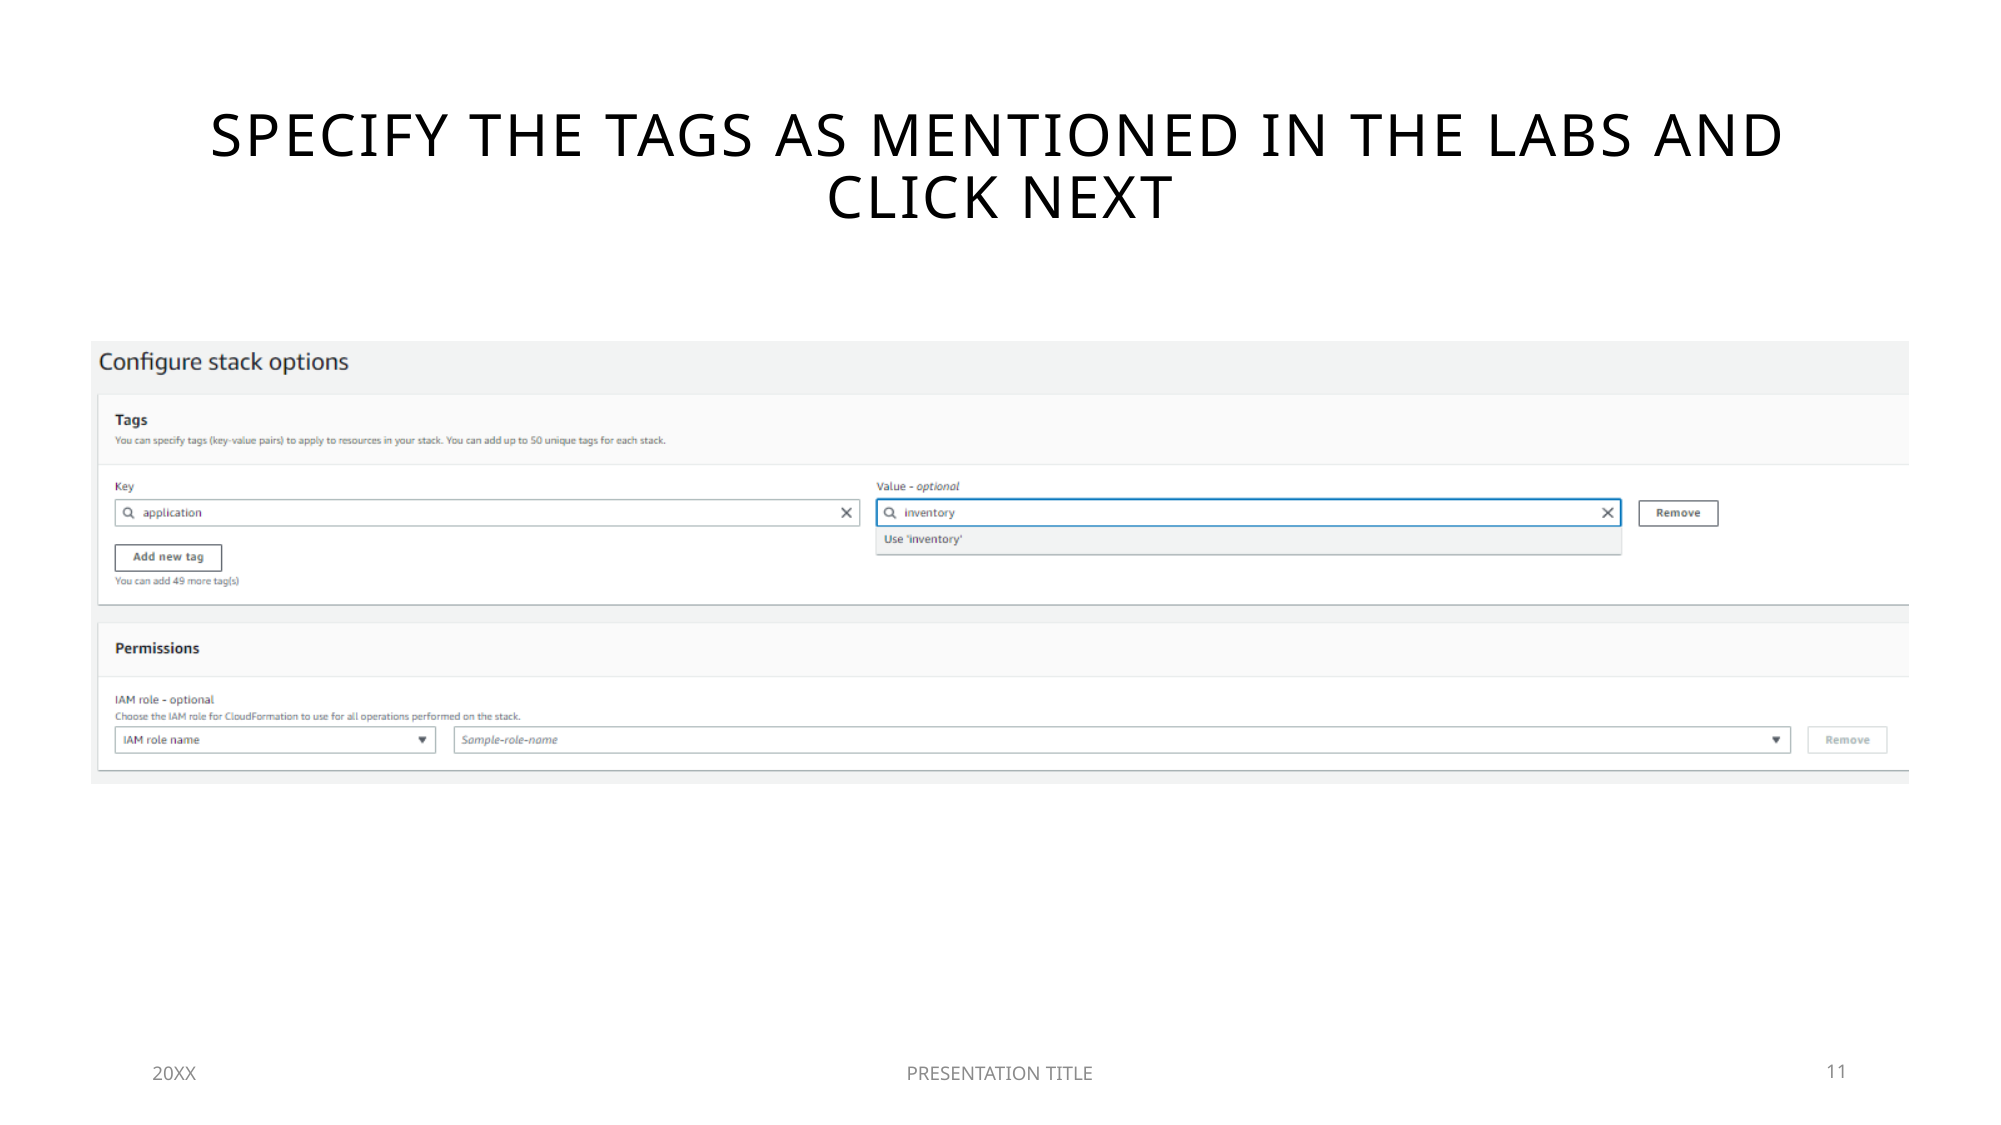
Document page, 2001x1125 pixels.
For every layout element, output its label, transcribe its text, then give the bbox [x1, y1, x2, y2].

footer PRESENTATION TITLE [662, 1042, 1338, 1103]
slide_number 20XX [137, 1042, 588, 1103]
picture [91, 341, 1909, 784]
slide_number 11 [1412, 1042, 1863, 1103]
title Specify the tags as mentioned in the labs and click next [137, 59, 1863, 278]
